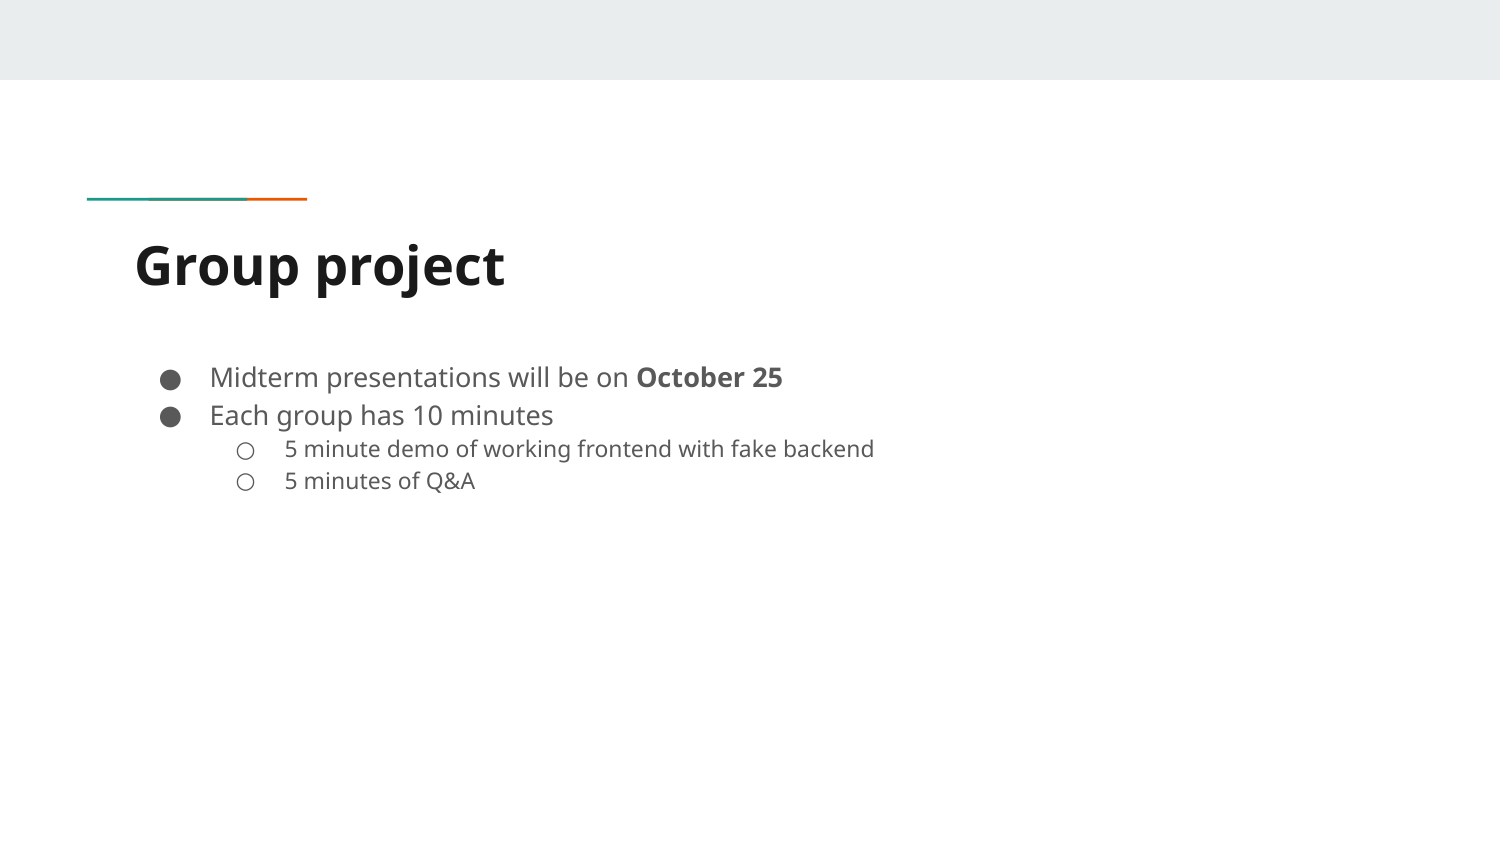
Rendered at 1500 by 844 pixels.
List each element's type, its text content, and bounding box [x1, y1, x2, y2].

list Midterm presentations will be on October 25 Each group has 10 minutes 5 minute demo of working frontend with fake backend 5 minutes of Q&A [119, 341, 1381, 712]
title Group project [119, 216, 1381, 305]
